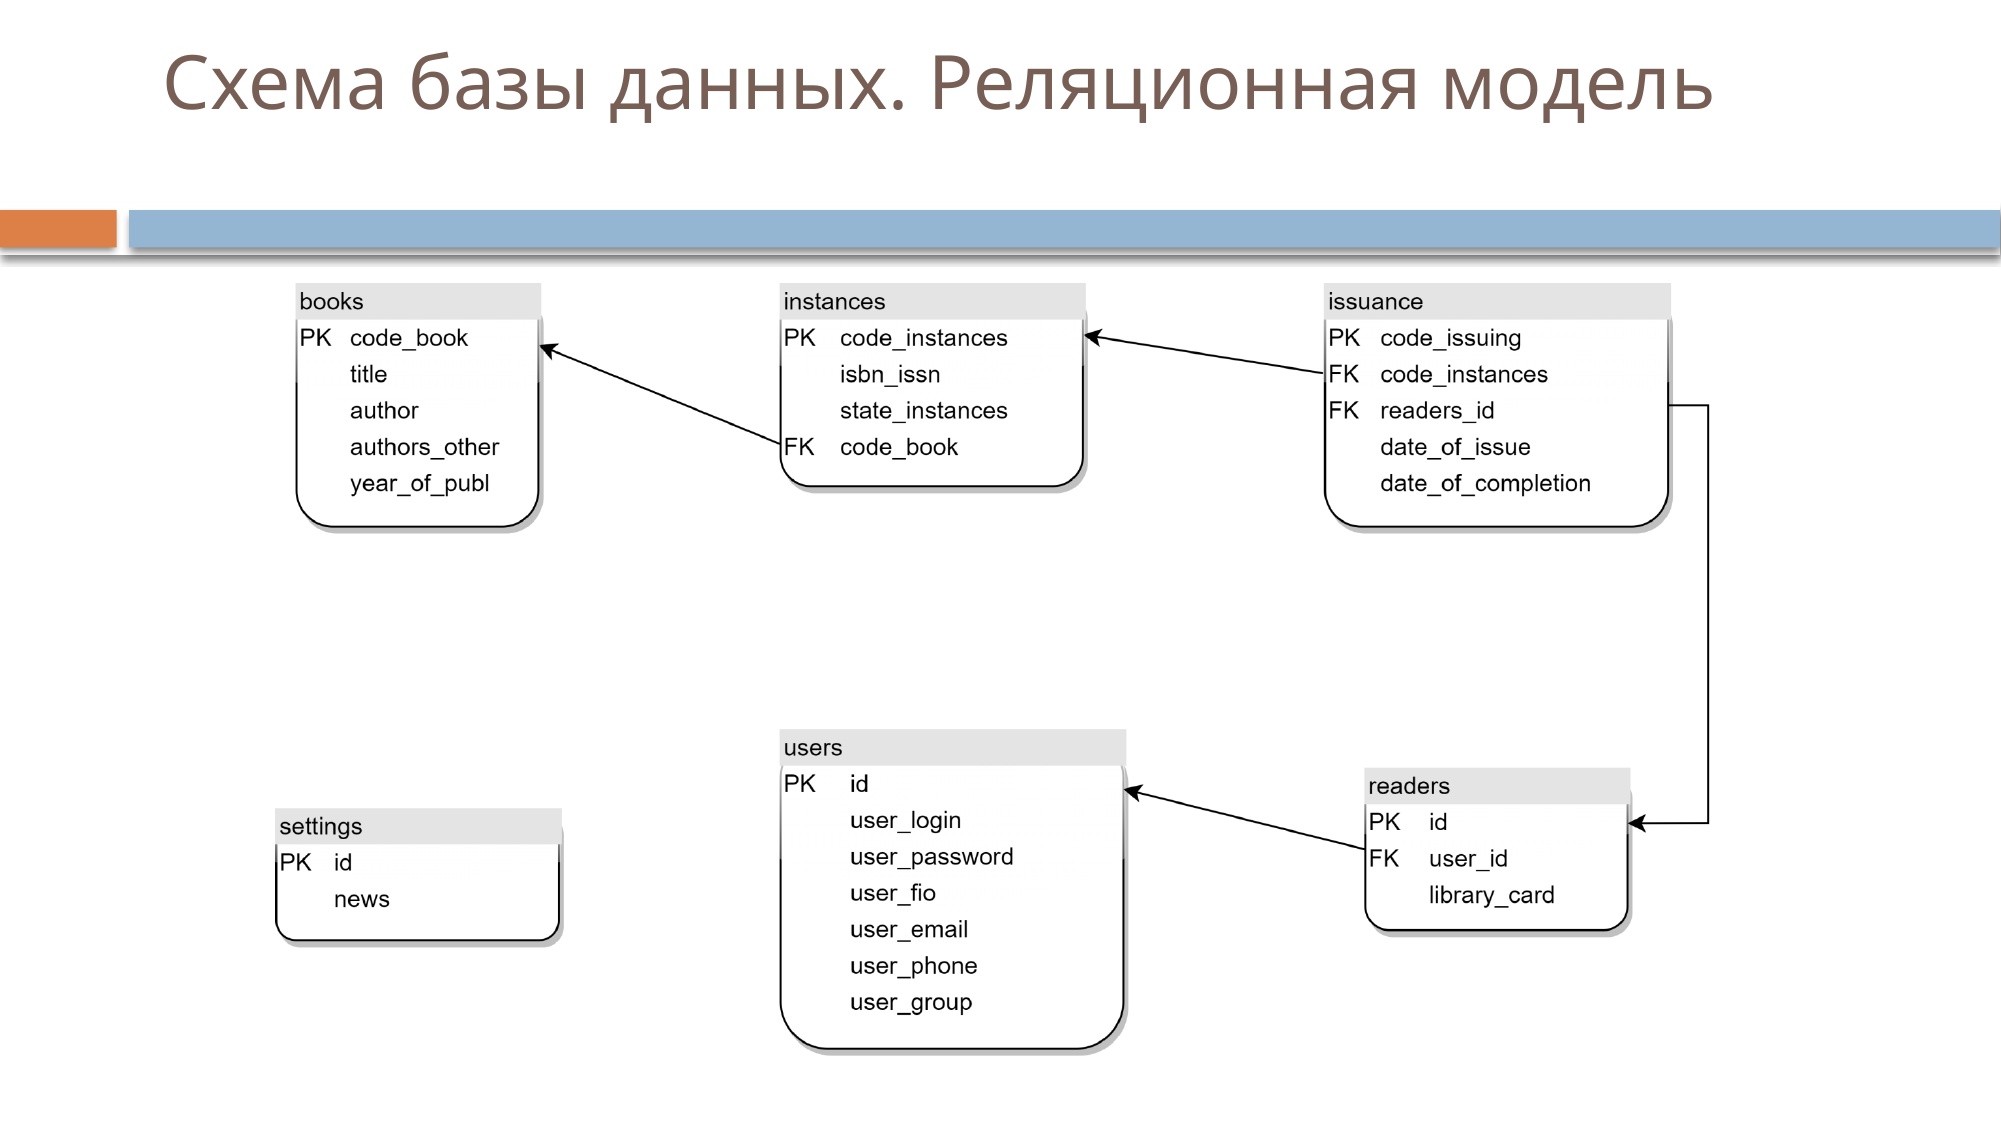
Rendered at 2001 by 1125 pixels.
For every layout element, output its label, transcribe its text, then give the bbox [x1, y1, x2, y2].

picture [275, 283, 1726, 1056]
title Схема базы данных. Реляционная модель [148, 0, 1847, 160]
